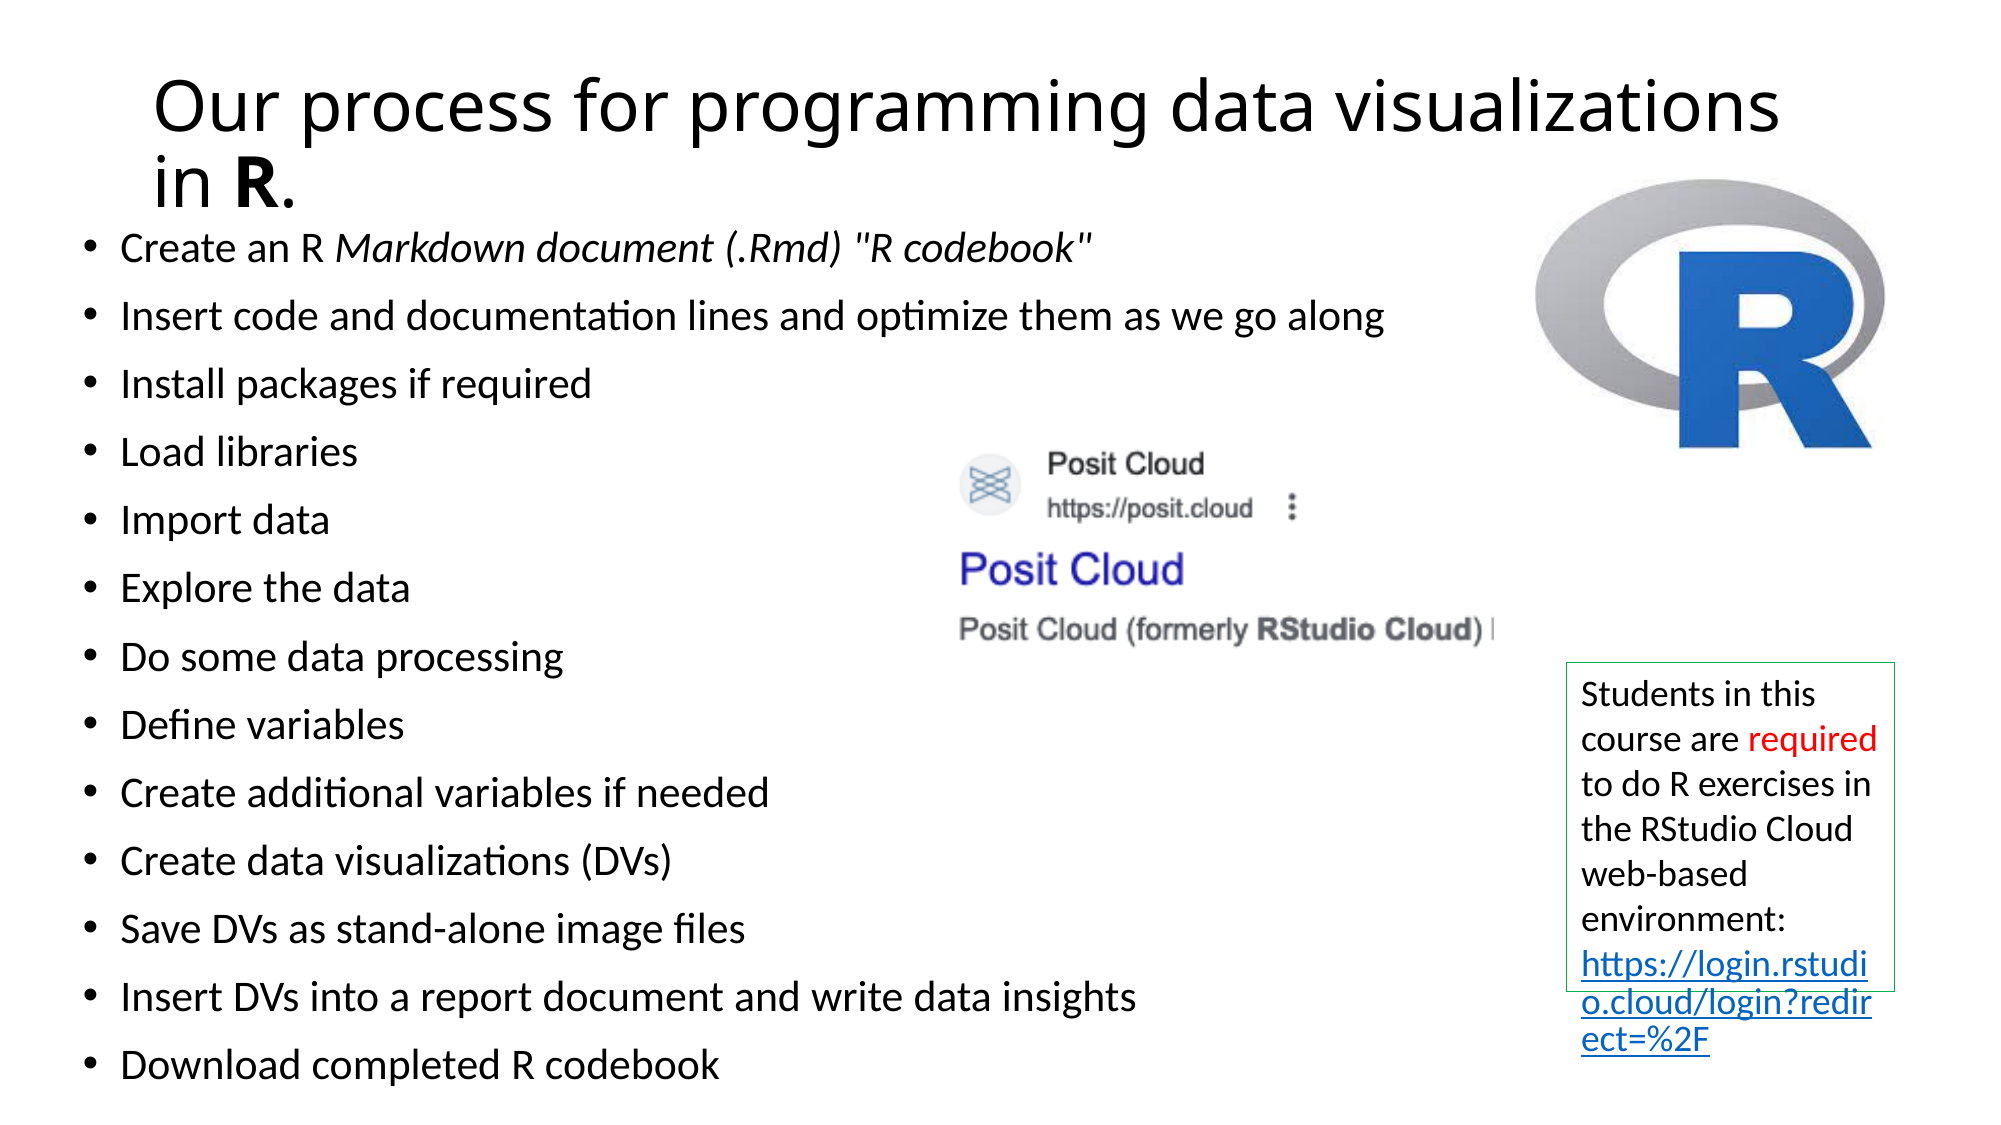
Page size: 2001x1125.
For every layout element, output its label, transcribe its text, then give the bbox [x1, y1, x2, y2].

text_box Students in this course are required to do R exercises in the RStudio Cloud web-based environment: https://login.rstudio.cloud/login?redirect=%2F [1566, 662, 1895, 992]
list Create an R Markdown document (.Rmd) "R codebook" Insert code and documentation lines and optimize them as we go along Install packages if required Load libraries Import data Explore the data Do some data processing Define variables Create additional variables if needed Create data visualizations (DVs) Save DVs as stand-alone image files Insert DVs into a report document and write data insights Download completed R codebook [67, 217, 1608, 1049]
picture [934, 428, 1494, 663]
picture [1535, 178, 1886, 449]
title Our process for programming data visualizations in R. [137, 38, 1863, 217]
